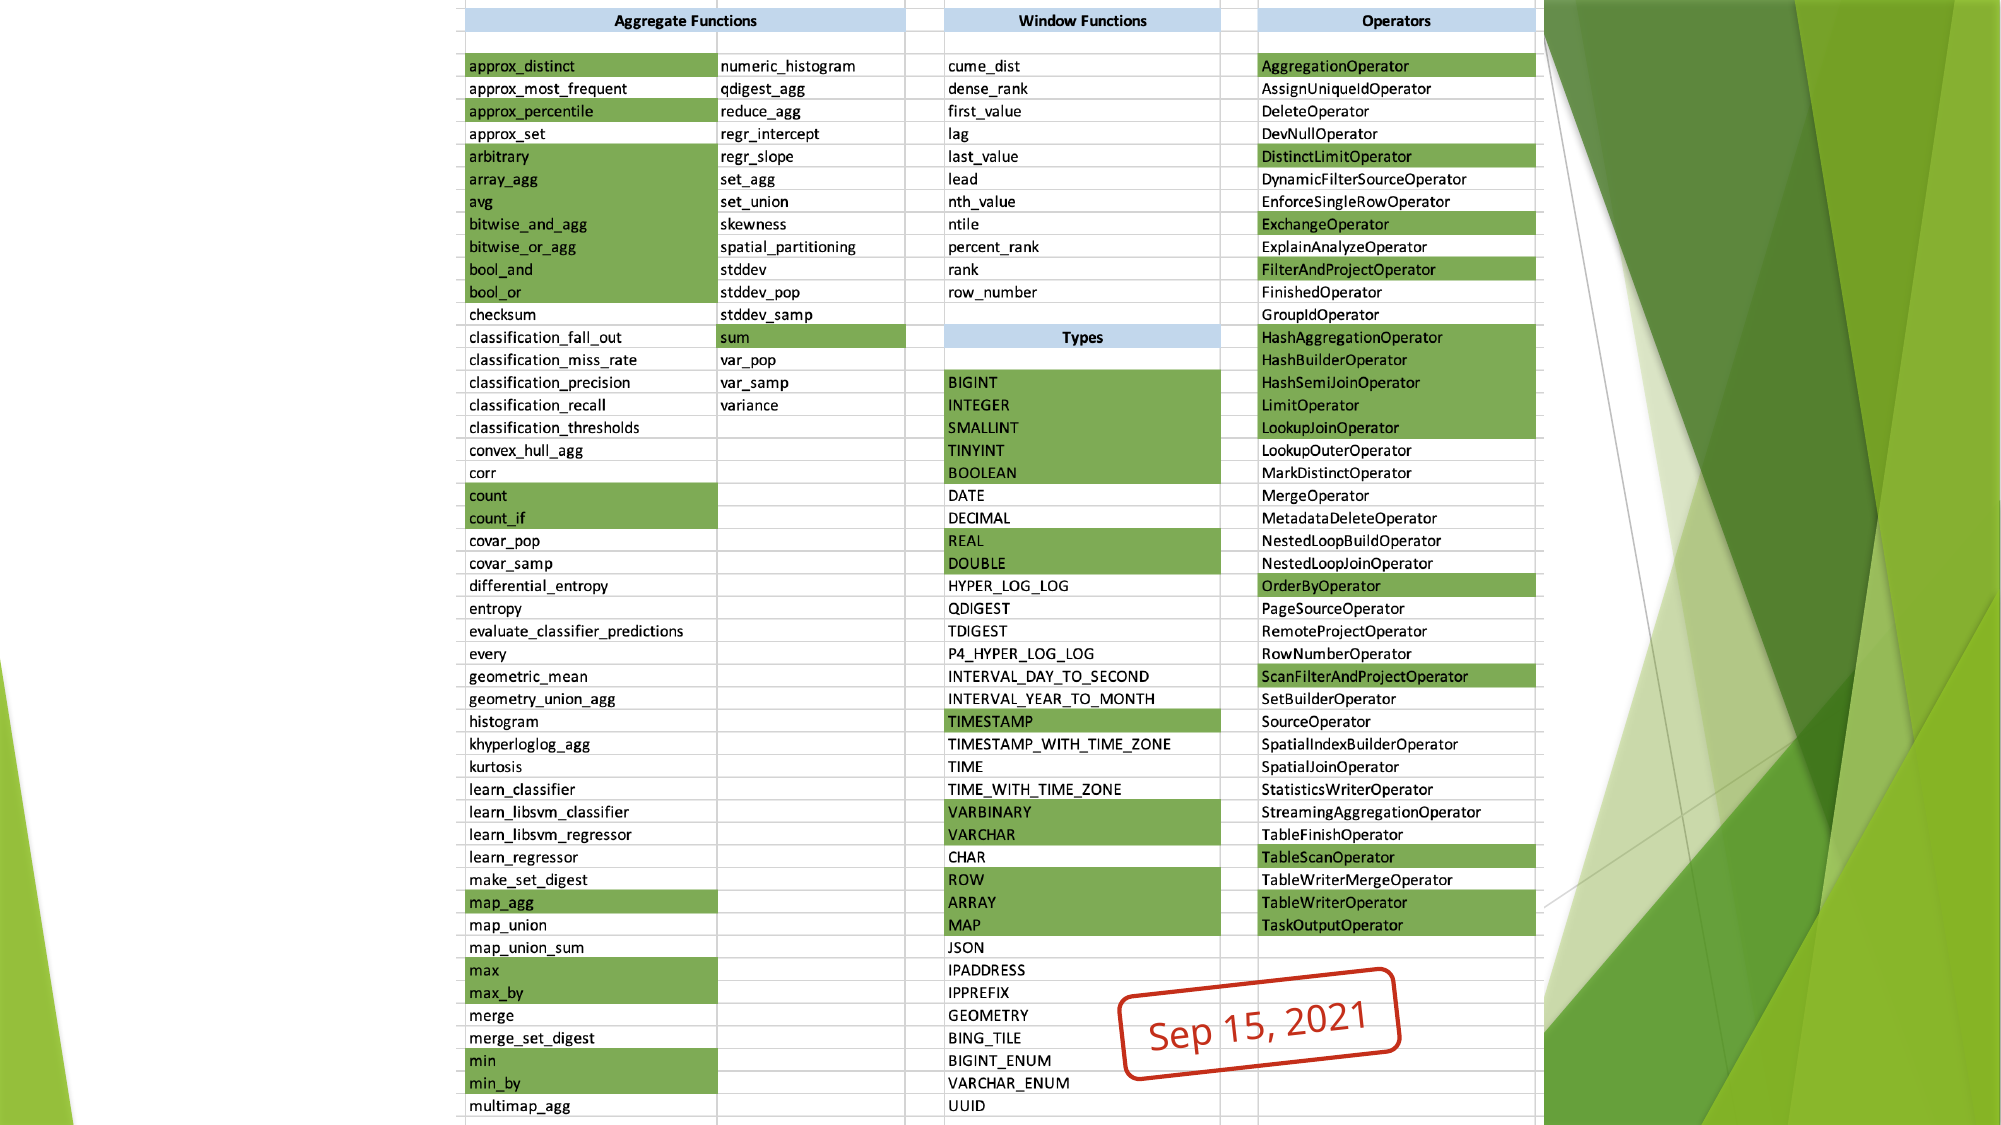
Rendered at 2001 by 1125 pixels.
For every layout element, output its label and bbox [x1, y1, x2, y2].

picture [456, 0, 1544, 1125]
